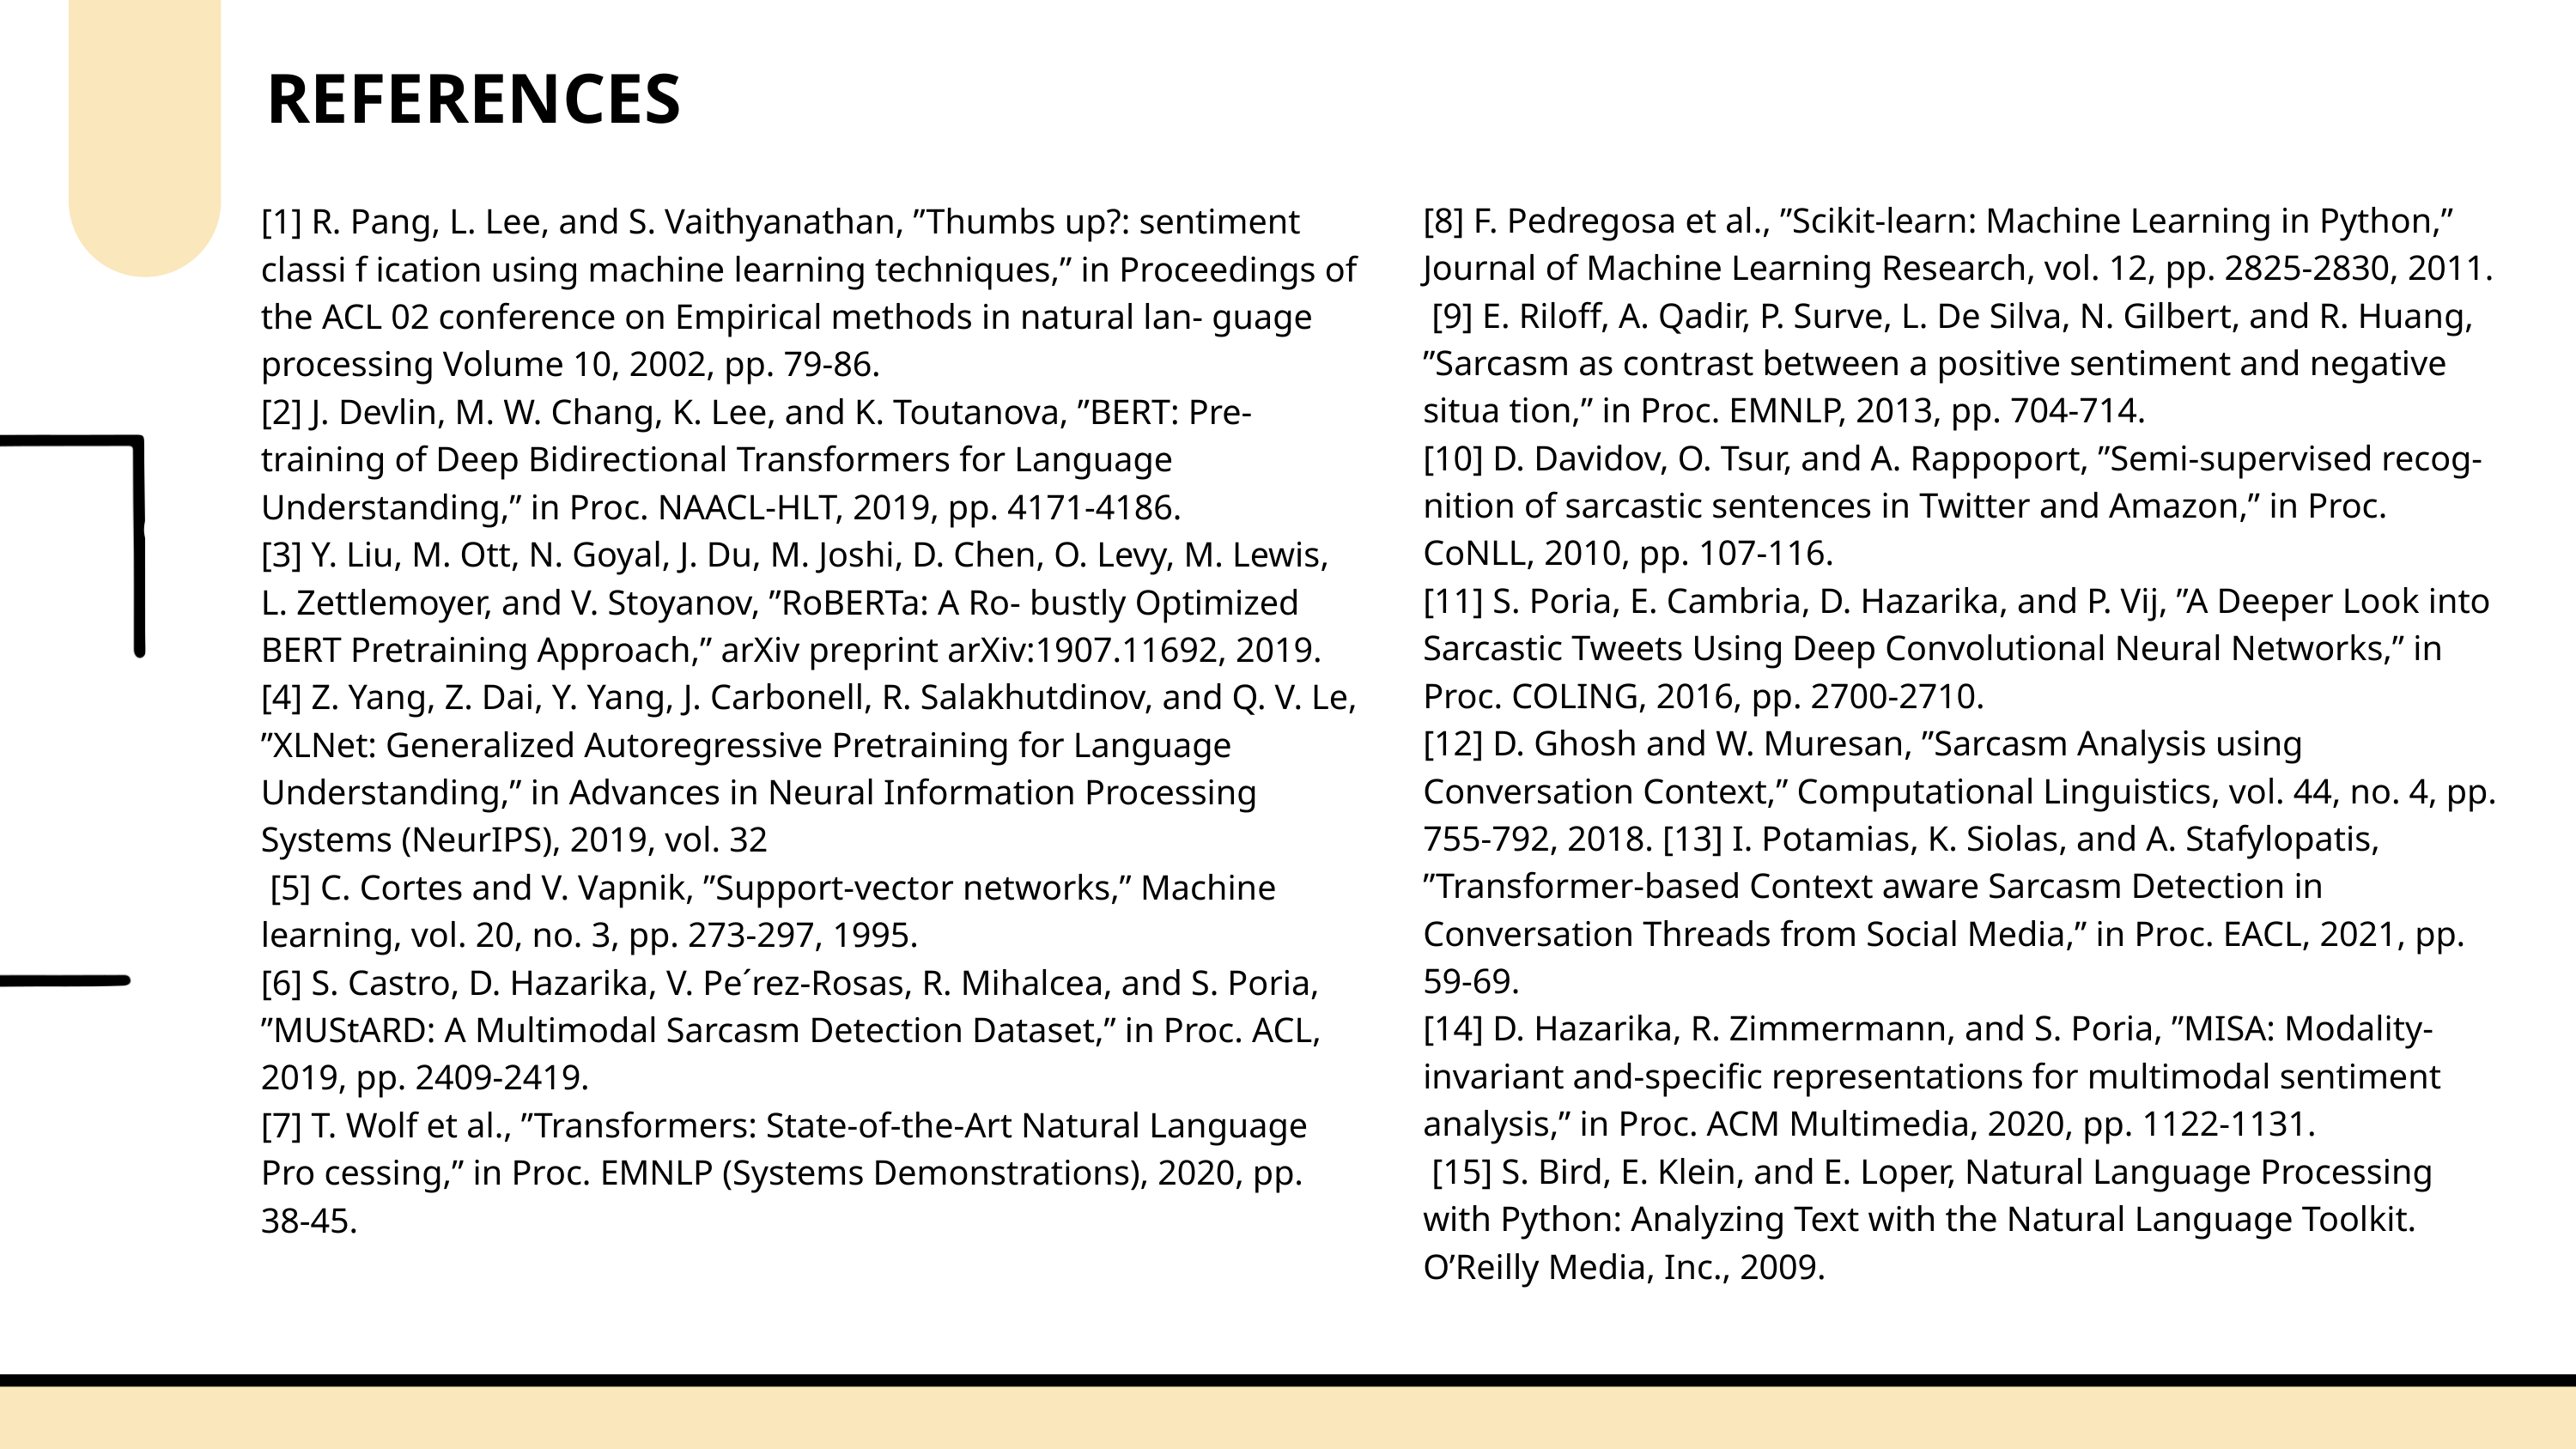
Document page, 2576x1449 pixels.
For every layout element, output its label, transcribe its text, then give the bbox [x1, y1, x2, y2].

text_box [68, 0, 222, 277]
text_box [1] R. Pang, L. Lee, and S. Vaithyanathan, ”Thumbs up?: sentiment classi f ication using machine learning techniques,” in Proceedings of the ACL 02 conference on Empirical methods in natural lan- guage processing Volume 10, 2002, pp. 79-86. [2] J. Devlin, M. W. Chang, K. Lee, and K. Toutanova, ”BERT: Pre-training of Deep Bidirectional Transformers for Language Understanding,” in Proc. NAACL-HLT, 2019, pp. 4171-4186. [3] Y. Liu, M. Ott, N. Goyal, J. Du, M. Joshi, D. Chen, O. Levy, M. Lewis, L. Zettlemoyer, and V. Stoyanov, ”RoBERTa: A Ro- bustly Optimized BERT Pretraining Approach,” arXiv preprint arXiv:1907.11692, 2019. [4] Z. Yang, Z. Dai, Y. Yang, J. Carbonell, R. Salakhutdinov, and Q. V. Le, ”XLNet: Generalized Autoregressive Pretraining for Language Understanding,” in Advances in Neural Information Processing Systems (NeurIPS), 2019, vol. 32 [5] C. Cortes and V. Vapnik, ”Support-vector networks,” Machine learning, vol. 20, no. 3, pp. 273-297, 1995. [6] S. Castro, D. Hazarika, V. Pe´rez-Rosas, R. Mihalcea, and S. Poria, ”MUStARD: A Multimodal Sarcasm Detection Dataset,” in Proc. ACL, 2019, pp. 2409-2419. [7] T. Wolf et al., ”Transformers: State-of-the-Art Natural Language Pro cessing,” in Proc. EMNLP (Systems Demonstrations), 2020, pp. 38-45. [261, 193, 1362, 1240]
text_box [8] F. Pedregosa et al., ”Scikit-learn: Machine Learning in Python,” Journal of Machine Learning Research, vol. 12, pp. 2825-2830, 2011. [9] E. Riloff, A. Qadir, P. Surve, L. De Silva, N. Gilbert, and R. Huang, ”Sarcasm as contrast between a positive sentiment and negative situa tion,” in Proc. EMNLP, 2013, pp. 704-714. [10] D. Davidov, O. Tsur, and A. Rappoport, ”Semi-supervised recog- nition of sarcastic sentences in Twitter and Amazon,” in Proc. CoNLL, 2010, pp. 107-116. [11] S. Poria, E. Cambria, D. Hazarika, and P. Vij, ”A Deeper Look into Sarcastic Tweets Using Deep Convolutional Neural Networks,” in Proc. COLING, 2016, pp. 2700-2710. [12] D. Ghosh and W. Muresan, ”Sarcasm Analysis using Conversation Context,” Computational Linguistics, vol. 44, no. 4, pp. 755-792, 2018. [13] I. Potamias, K. Siolas, and A. Stafylopatis, ”Transformer-based Context aware Sarcasm Detection in Conversation Threads from Social Media,” in Proc. EACL, 2021, pp. 59-69. [14] D. Hazarika, R. Zimmermann, and S. Poria, ”MISA: Modality- invariant and-specific representations for multimodal sentiment analysis,” in Proc. ACM Multimedia, 2020, pp. 1122-1131. [15] S. Bird, E. Klein, and E. Loper, Natural Language Processing with Python: Analyzing Text with the Natural Language Toolkit. O’Reilly Media, Inc., 2009. [1423, 191, 2502, 1286]
text_box REFERENCES [226, 41, 836, 137]
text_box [0, 1379, 2576, 1449]
text_box [0, 434, 146, 990]
